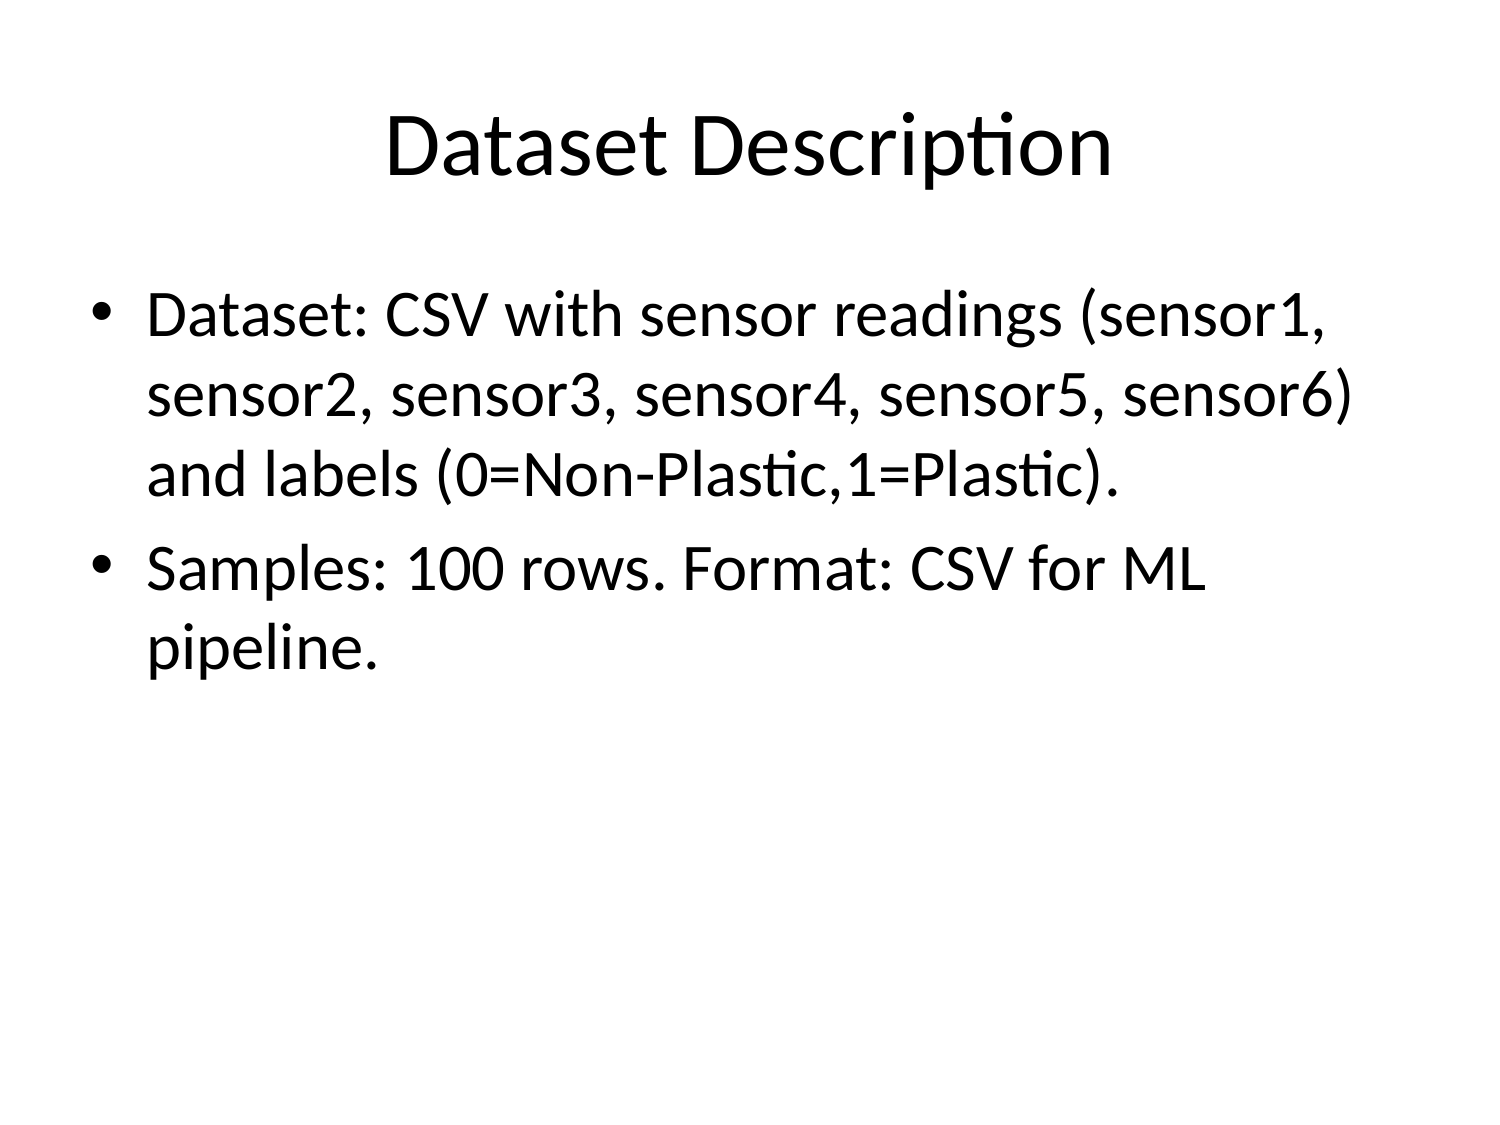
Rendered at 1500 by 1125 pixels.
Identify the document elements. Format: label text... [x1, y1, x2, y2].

list Dataset: CSV with sensor readings (sensor1, sensor2, sensor3, sensor4, sensor5, sensor6) and labels (0=Non-Plastic,1=Plastic). Samples: 100 rows. Format: CSV for ML pipeline. [75, 262, 1425, 1005]
title Dataset Description [75, 45, 1425, 233]
